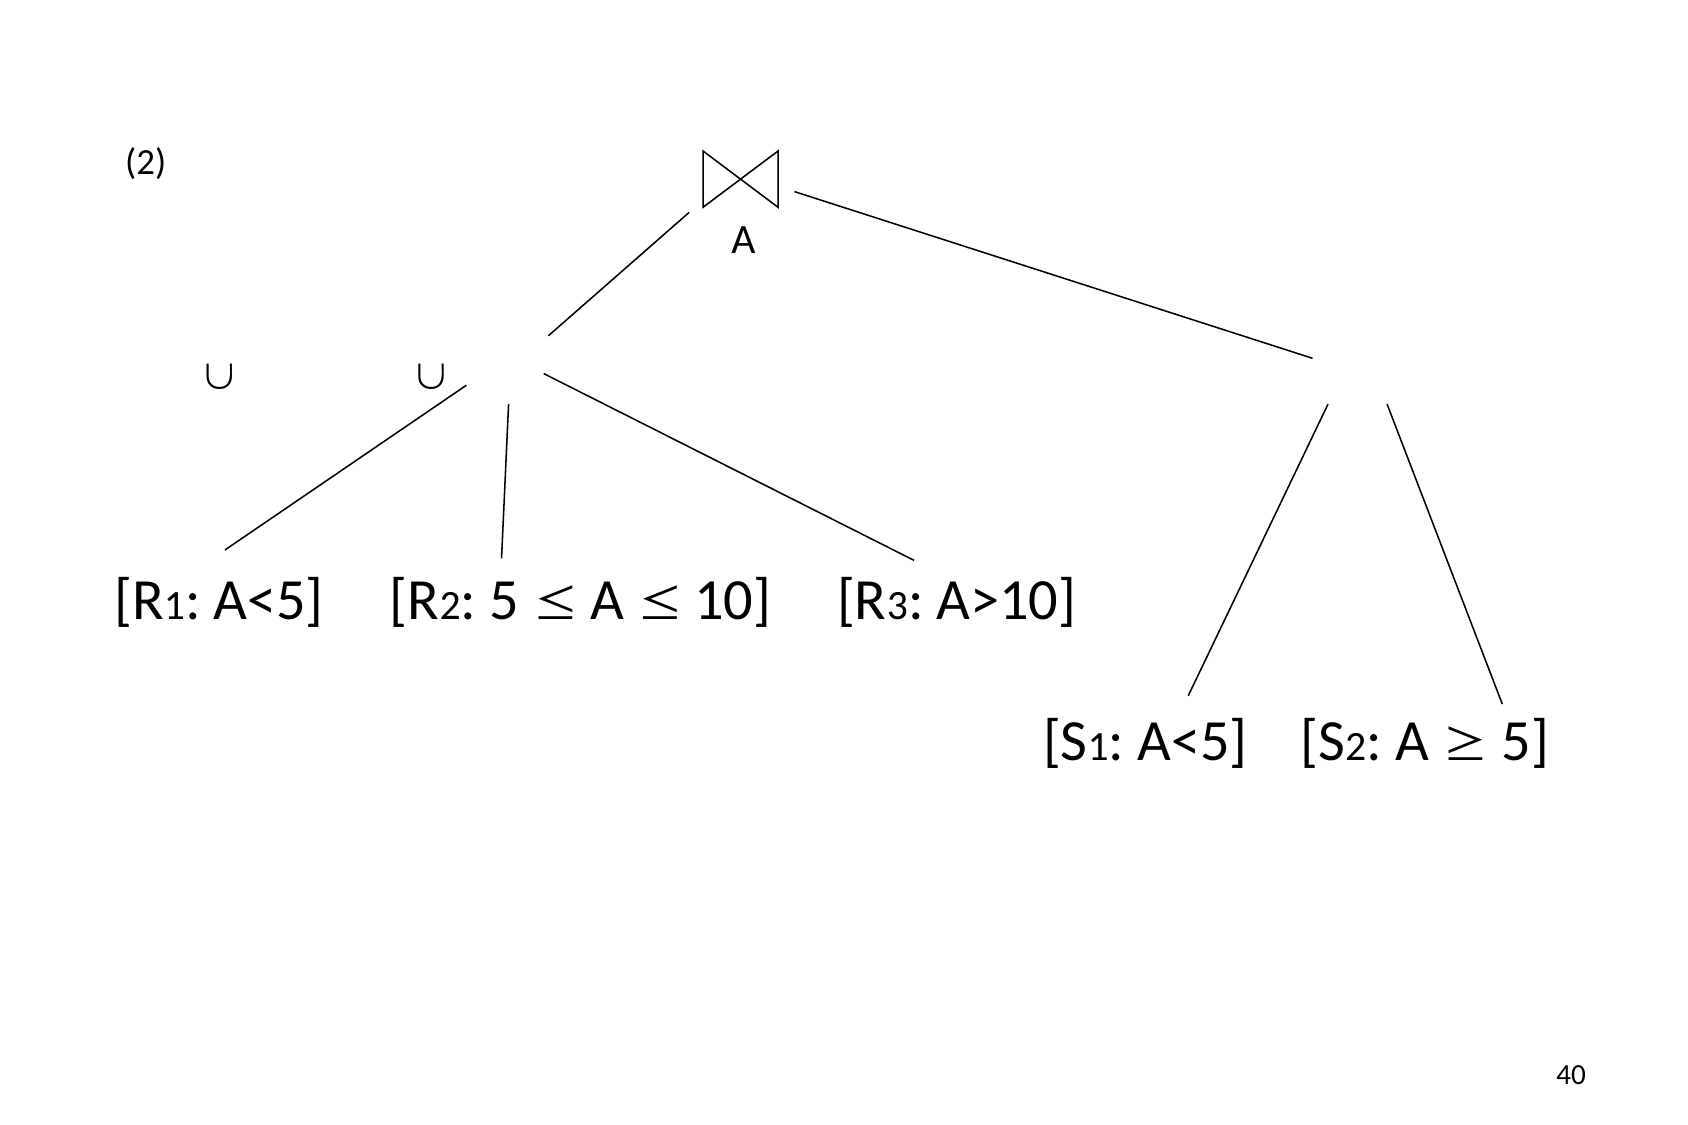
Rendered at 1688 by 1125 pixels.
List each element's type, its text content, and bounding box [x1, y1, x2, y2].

slide_number 40 [1209, 1042, 1604, 1103]
list (2)   [107, 129, 1629, 516]
text_box [S1: A<5] [S2: A  5] [1028, 695, 1564, 780]
text_box [R1: A<5] [R2: 5  A  10] [R3: A>10] [99, 553, 1092, 639]
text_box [698, 153, 784, 270]
